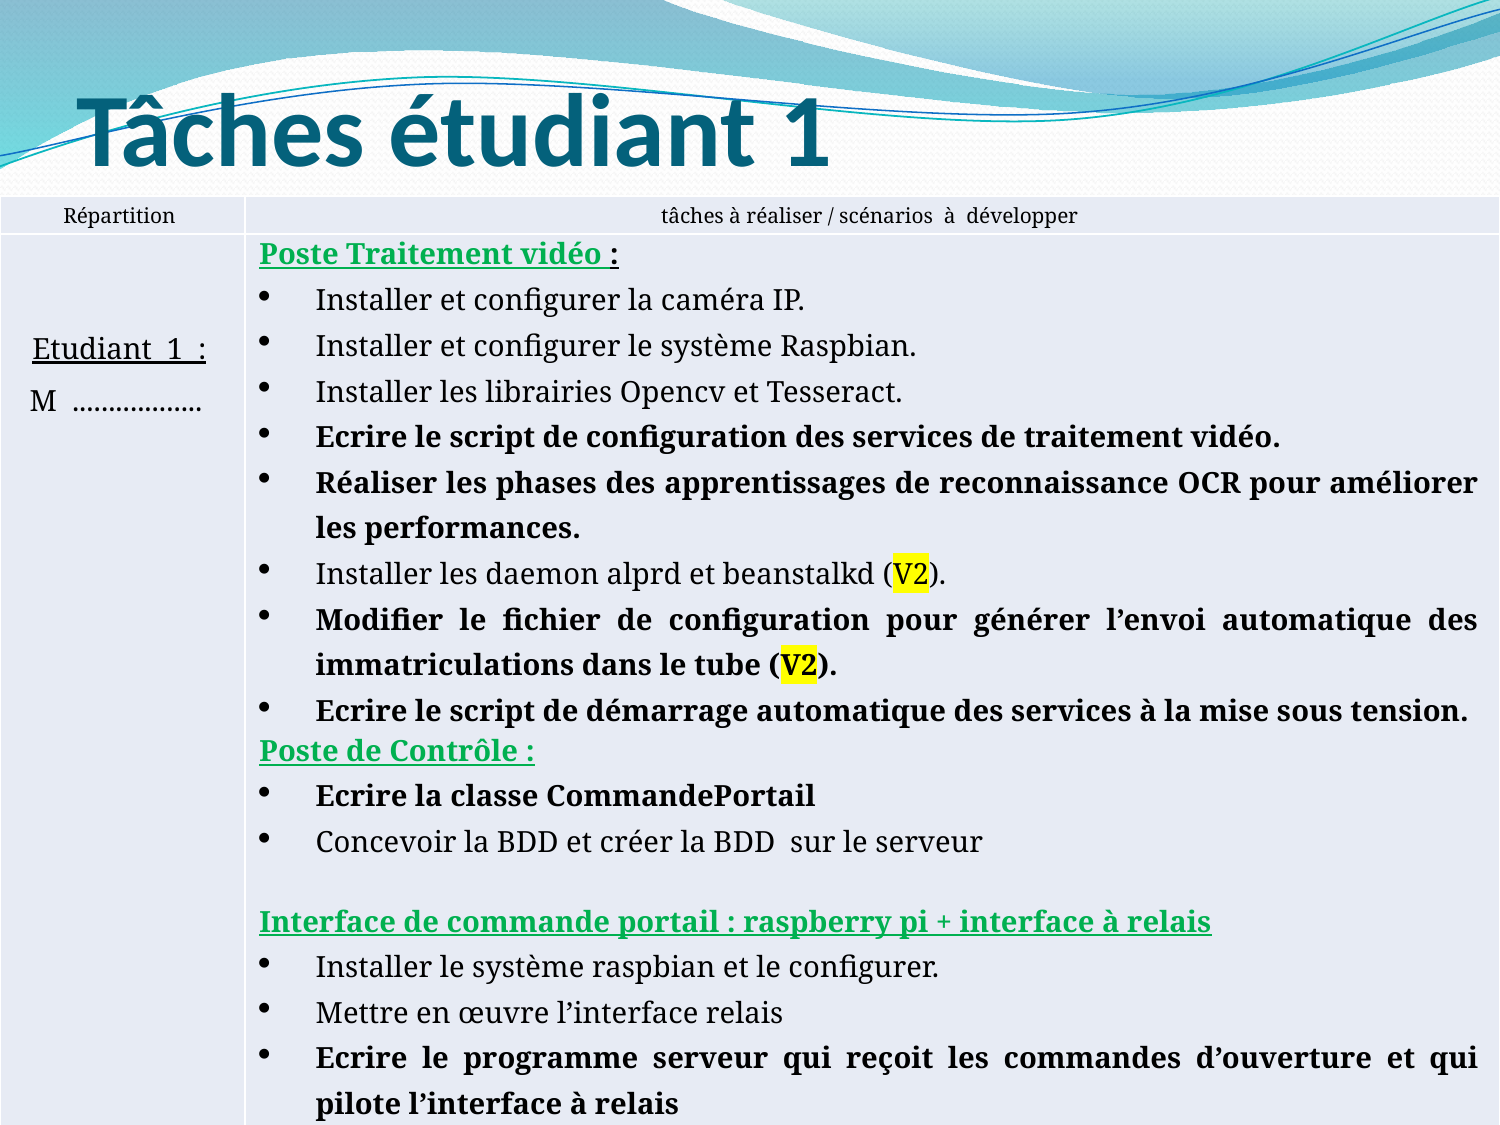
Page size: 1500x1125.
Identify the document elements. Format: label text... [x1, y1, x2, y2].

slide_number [75, 1042, 425, 1103]
table_cell Poste Traitement vidéo : Installer et configurer la caméra IP. Installer et configurer le système Raspbian. Installer les librairies Opencv et Tesseract. Ecrire le script de configuration des services de traitement vidéo. Réaliser les phases des apprentissages de reconnaissance OCR pour améliorer les performances. Installer les daemon alprd et beanstalkd (V2). Modifier le fichier de configuration pour générer l’envoi automatique des immatriculations dans le tube (V2). Ecrire le script de démarrage automatique des services à la mise sous tension. Poste de Contrôle : Ecrire la classe CommandePortail Concevoir la BDD et créer la BDD sur le serveur Interface de commande portail : raspberry pi + interface à relais Installer le système raspbian et le configurer. Mettre en œuvre l’interface relais Ecrire le programme serveur qui reçoit les commandes d’ouverture et qui pilote l’interface à relais Configurer l’ensemble pour le rendre opérationnel à la mise sous tension. [246, 235, 1499, 1125]
slide_number 25 [1299, 1042, 1425, 1103]
table_header Répartition [1, 197, 244, 233]
title Tâches étudiant 1 [76, 54, 1427, 195]
footer Gilles Monteil [437, 1042, 988, 1103]
table_cell Etudiant 1 : M .................. [1, 235, 244, 1125]
table_header tâches à réaliser / scénarios à développer [246, 197, 1499, 233]
